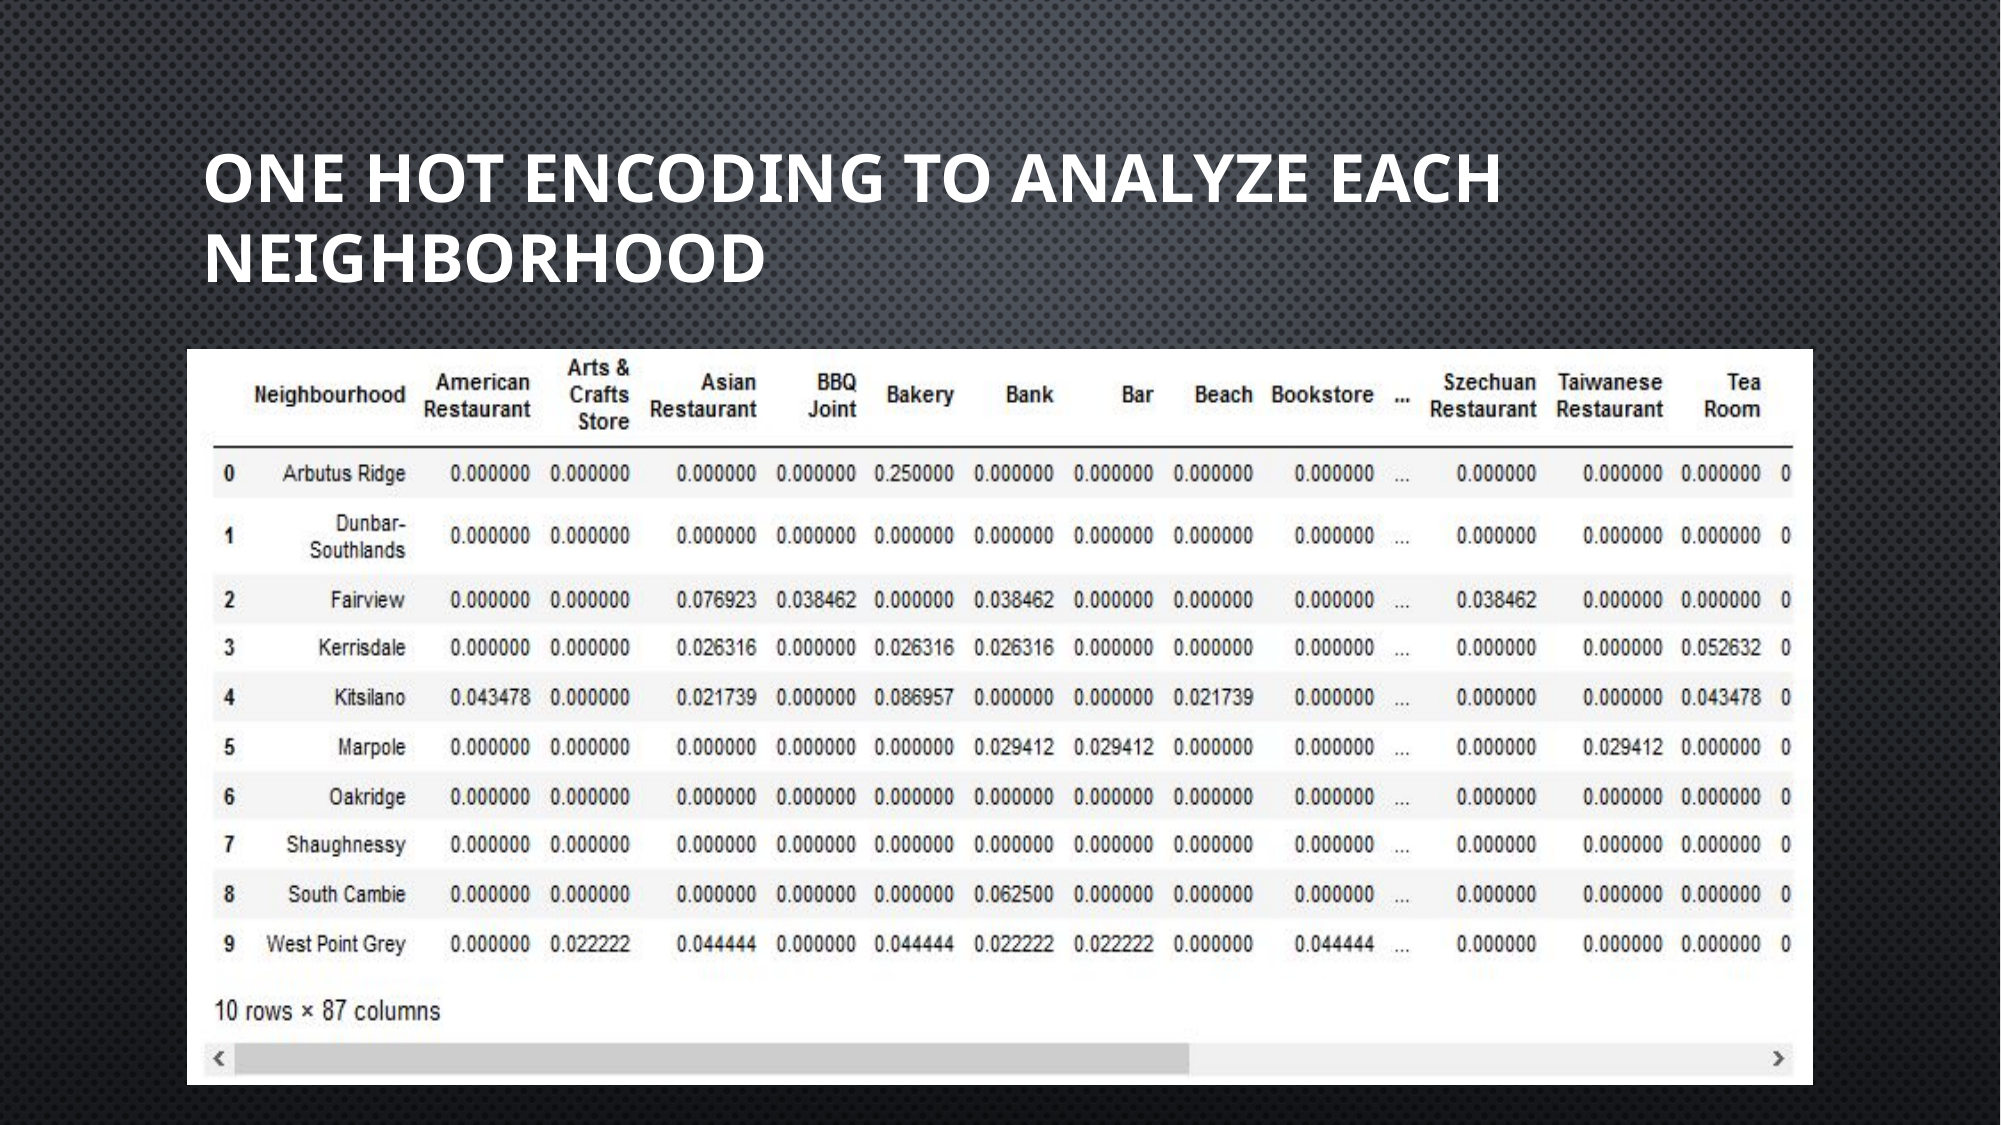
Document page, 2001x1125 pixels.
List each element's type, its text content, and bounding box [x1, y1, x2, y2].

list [186, 348, 1813, 1085]
title One Hot Encoding to Analyze Each Neighborhood [187, 99, 1813, 348]
